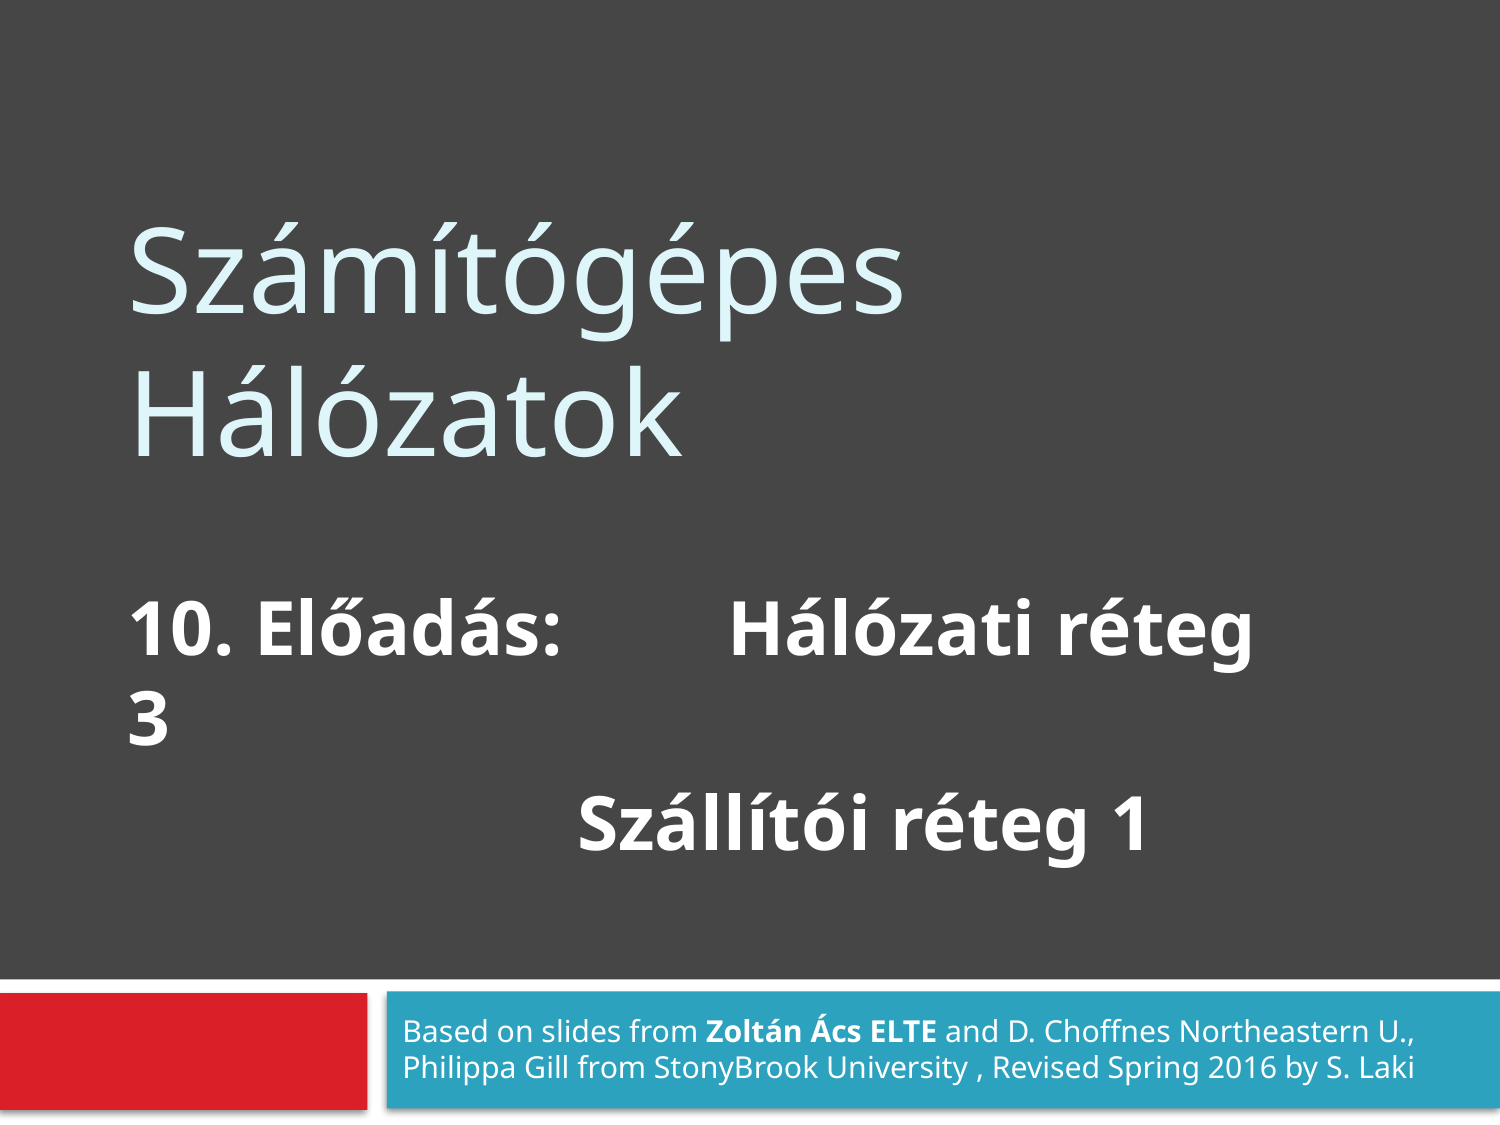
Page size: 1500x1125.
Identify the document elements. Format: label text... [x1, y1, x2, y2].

subtitle Based on slides from Zoltán Ács ELTE and D. Choffnes Northeastern U., Philippa Gill from StonyBrook University , Revised Spring 2016 by S. Laki [387, 992, 1488, 1105]
title Számítógépes Hálózatok [112, 187, 1326, 488]
text_box 10. Előadás: Hálózati réteg 3 Szállítói réteg 1 [112, 573, 1315, 924]
